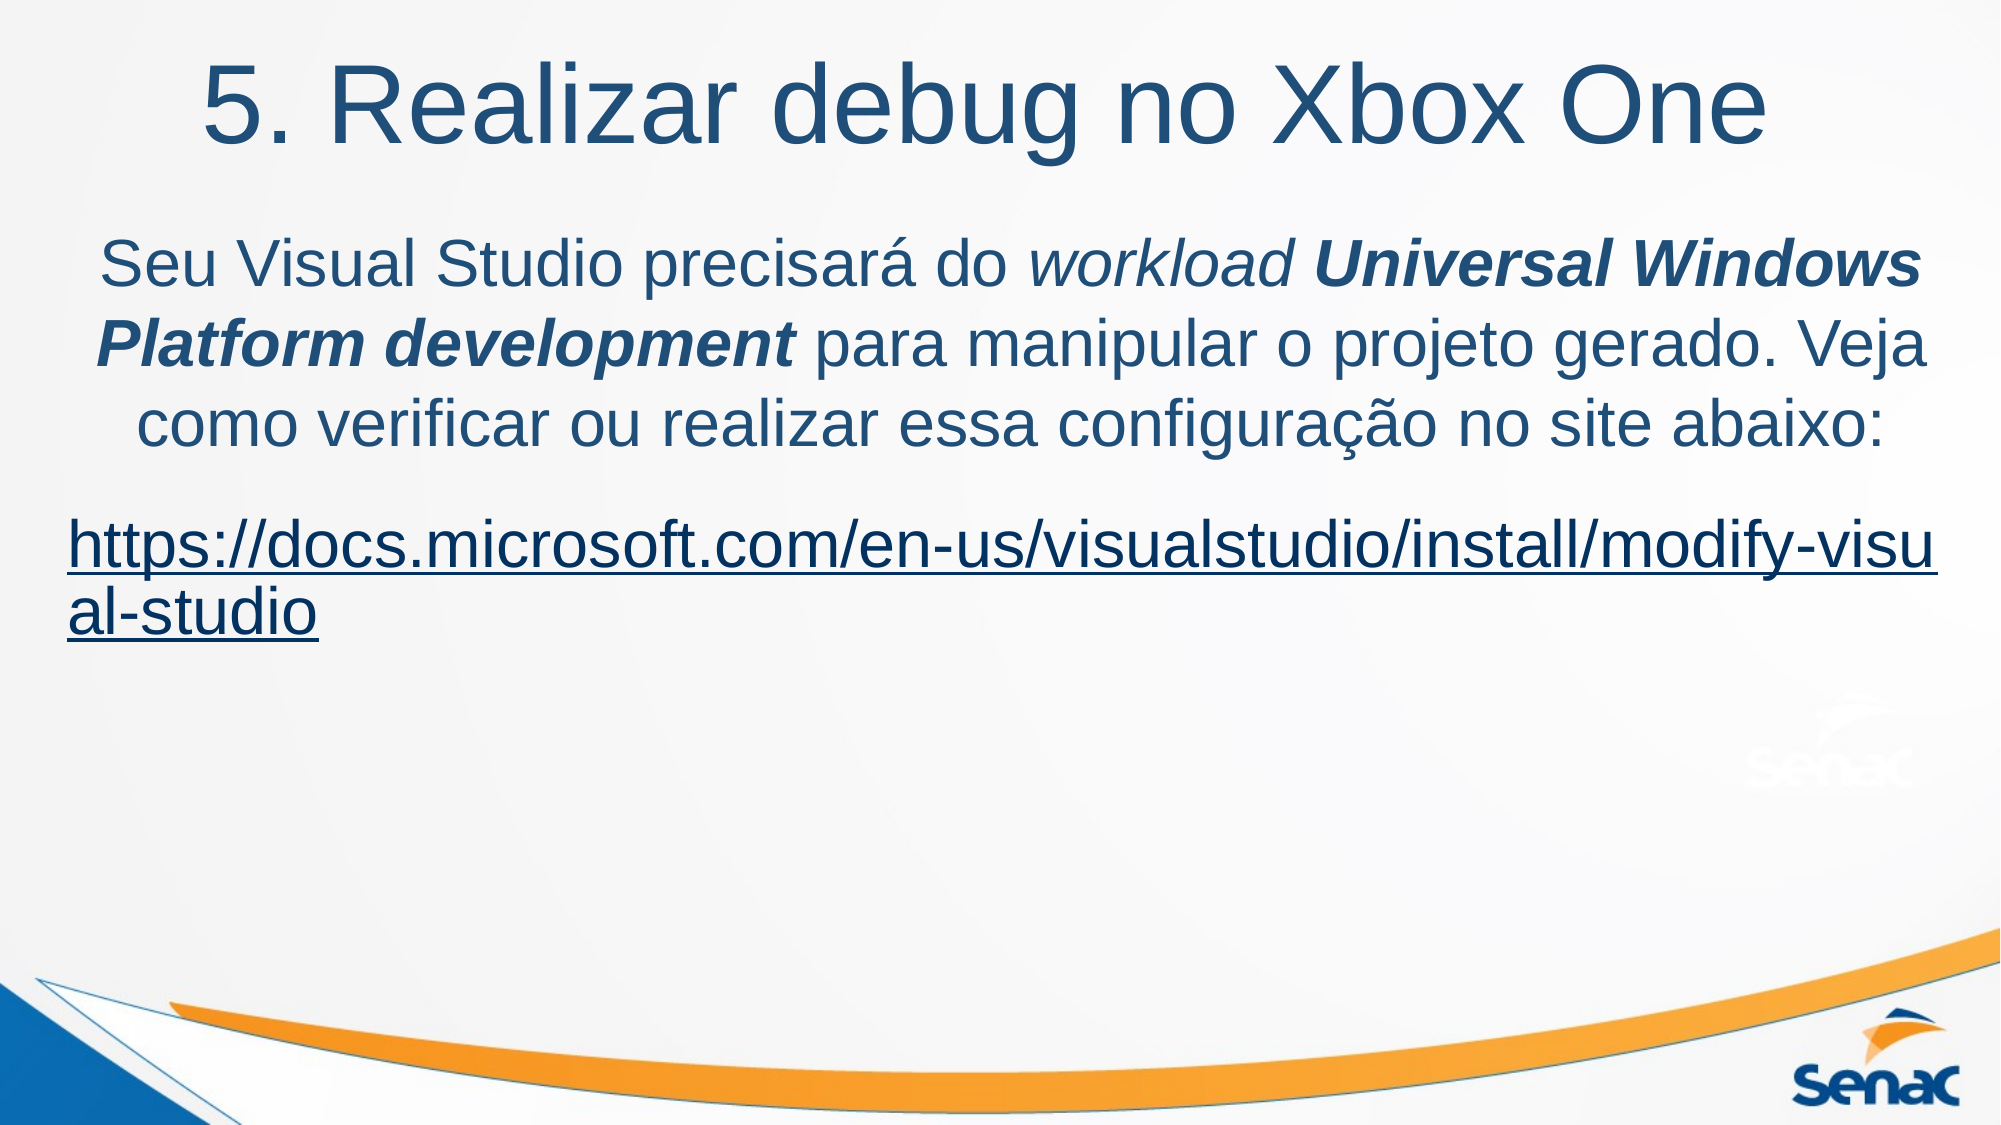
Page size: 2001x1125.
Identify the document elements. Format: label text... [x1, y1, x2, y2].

list Seu Visual Studio precisará do workload Universal Windows Platform development para manipular o projeto gerado. Veja como verificar ou realizar essa configuração no site abaixo: https://docs.microsoft.com/en-us/visualstudio/install/modify-visual-studio [52, 211, 1973, 988]
picture [0, 0, 2001, 1125]
title 5. Realizar debug no Xbox One [0, 36, 1973, 178]
